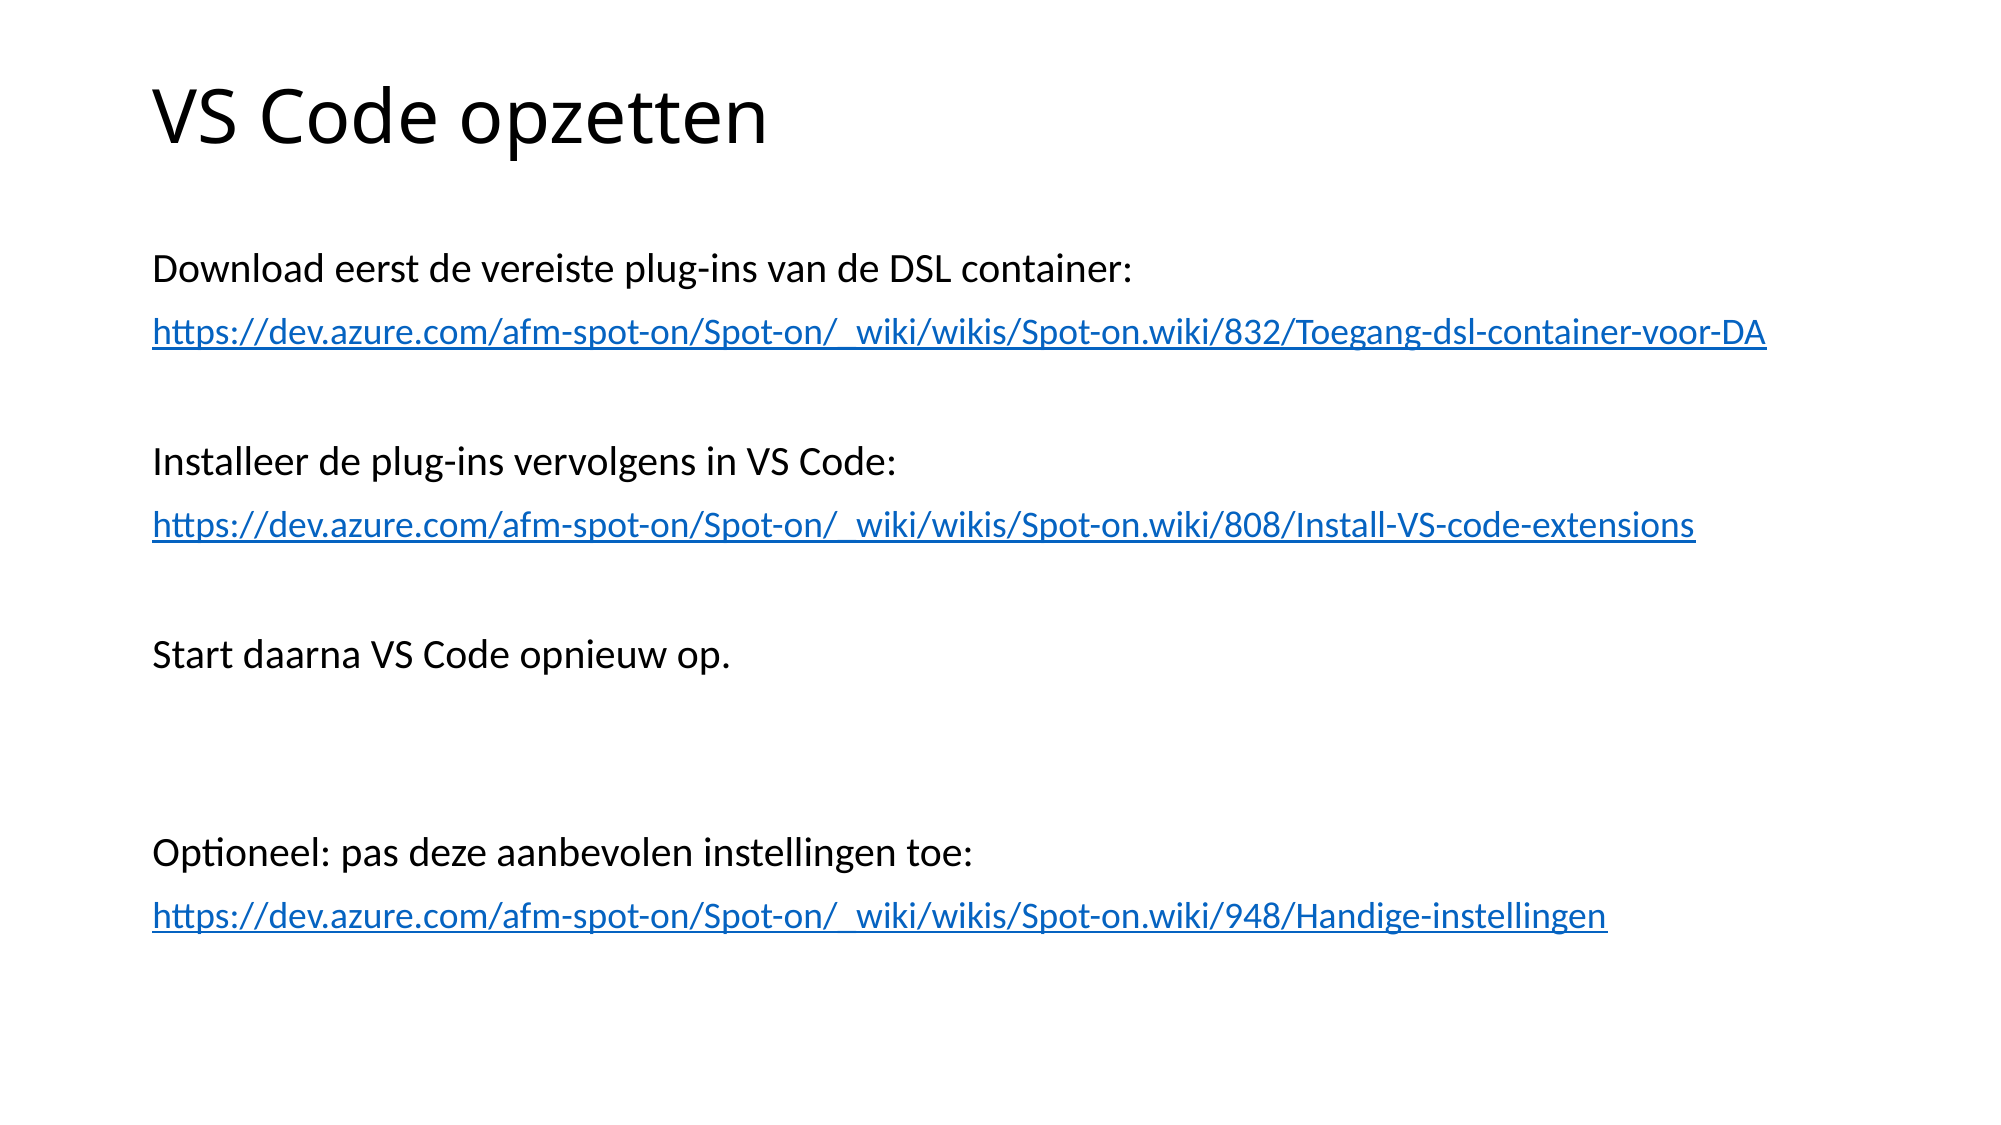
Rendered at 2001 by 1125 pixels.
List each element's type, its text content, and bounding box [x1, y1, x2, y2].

list Download eerst de vereiste plug-ins van de DSL container: https://dev.azure.com/afm-spot-on/Spot-on/_wiki/wikis/Spot-on.wiki/832/Toegang-dsl-container-voor-DA Installeer de plug-ins vervolgens in VS Code: https://dev.azure.com/afm-spot-on/Spot-on/_wiki/wikis/Spot-on.wiki/808/Install-VS-code-extensions Start daarna VS Code opnieuw op. Optioneel: pas deze aanbevolen instellingen toe: https://dev.azure.com/afm-spot-on/Spot-on/_wiki/wikis/Spot-on.wiki/948/Handige-instellingen [137, 238, 1863, 1014]
title VS Code opzetten [137, 59, 1863, 178]
